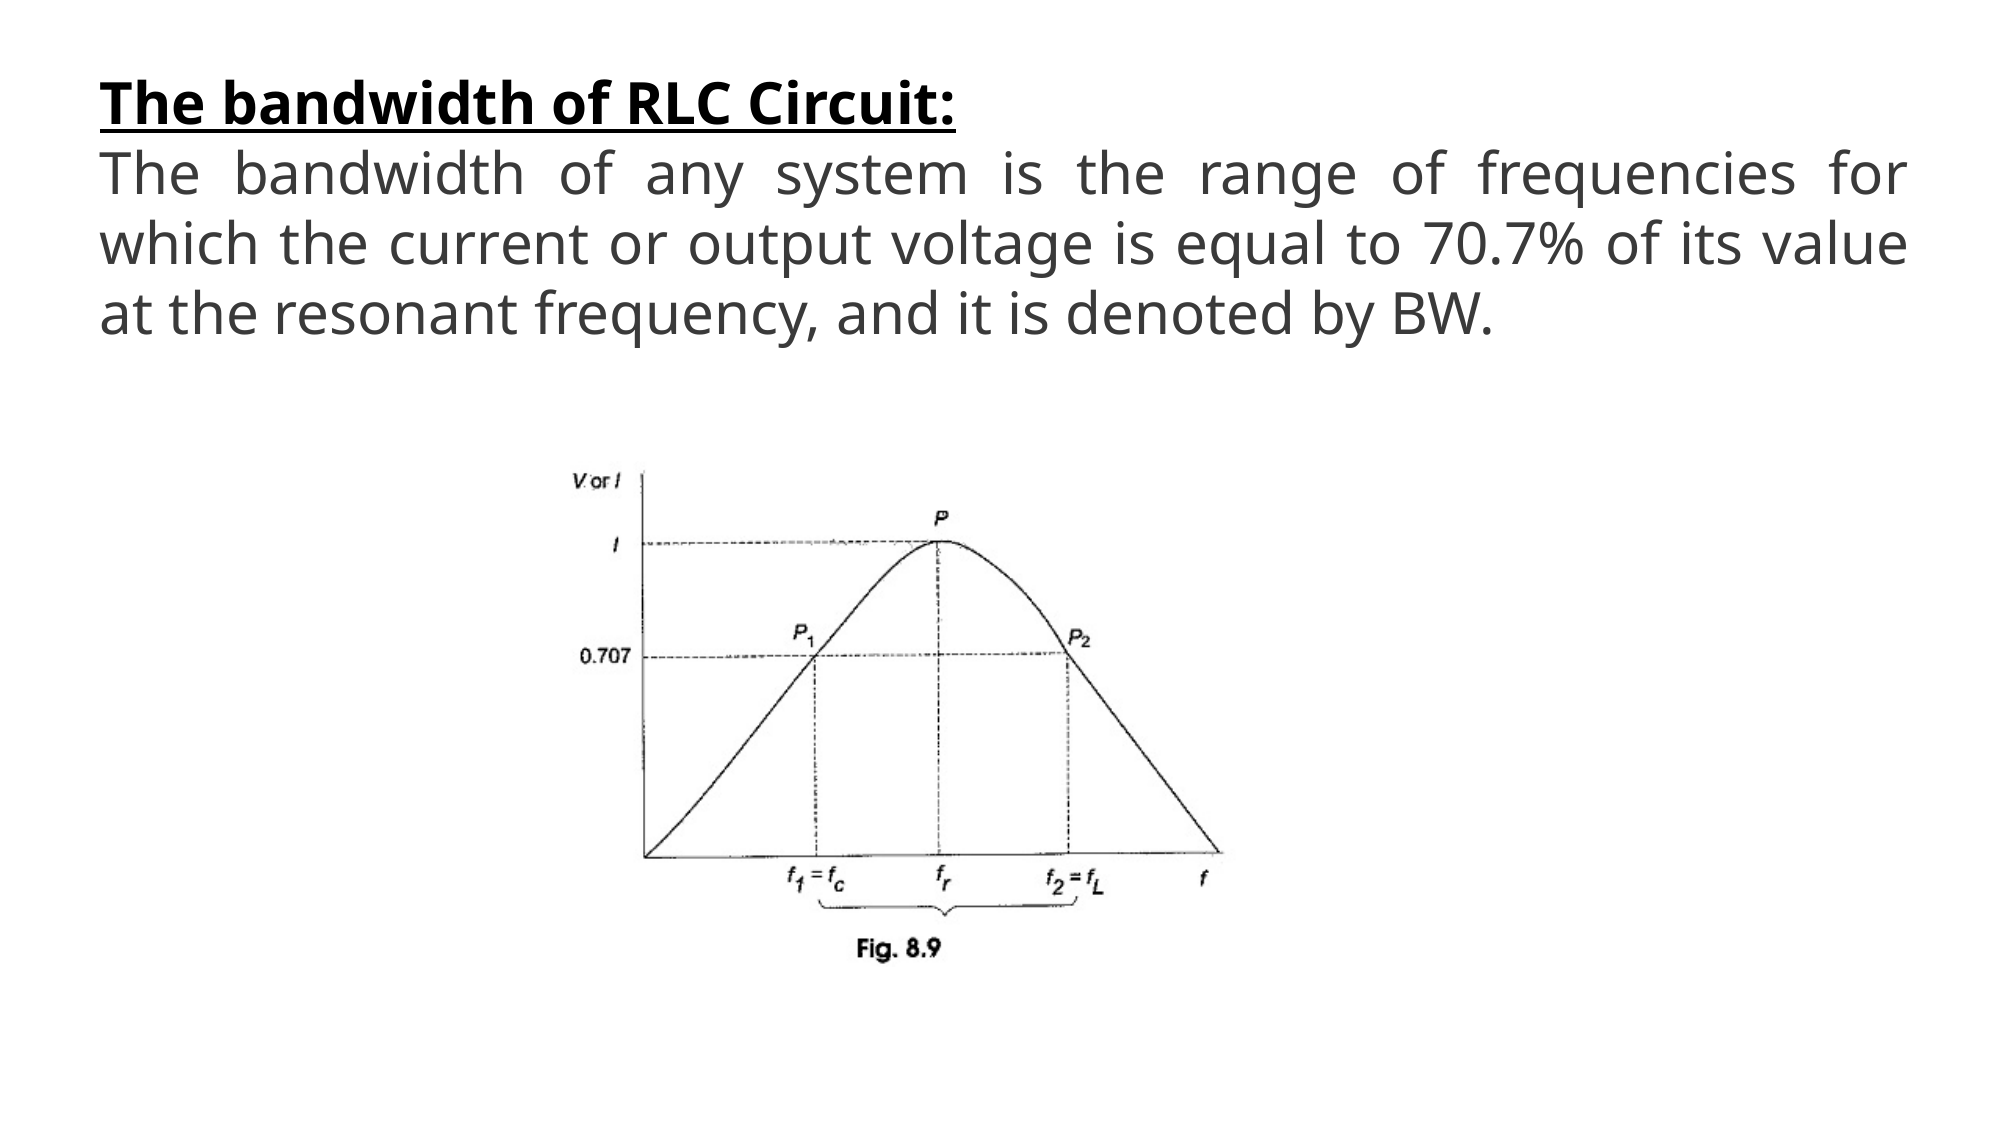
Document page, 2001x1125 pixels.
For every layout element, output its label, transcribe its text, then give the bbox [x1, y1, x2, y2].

picture [559, 461, 1245, 967]
text_box The bandwidth of RLC Circuit: The bandwidth of any system is the range of frequencies for which the current or output voltage is equal to 70.7% of its value at the resonant frequency, and it is denoted by BW. [85, 58, 1924, 354]
